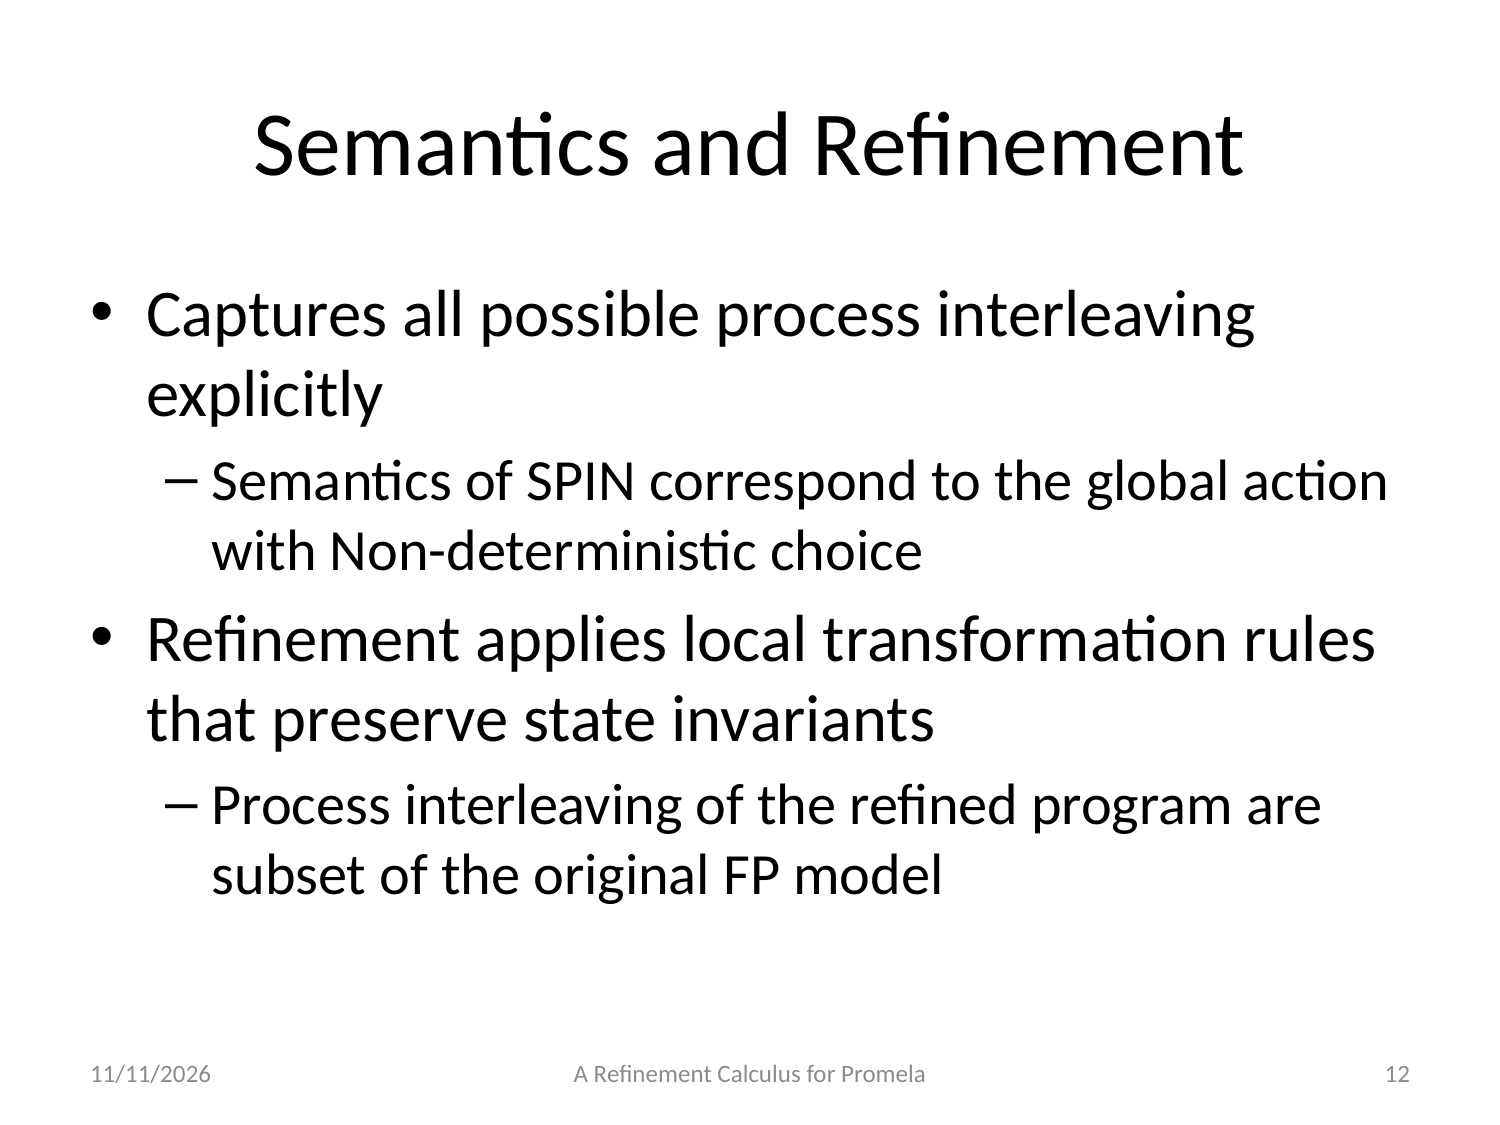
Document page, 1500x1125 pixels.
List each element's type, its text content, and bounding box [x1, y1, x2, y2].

list Captures all possible process interleaving explicitly Semantics of SPIN correspond to the global action with Non-deterministic choice Refinement applies local transformation rules that preserve state invariants Process interleaving of the refined program are subset of the original FP model [75, 262, 1425, 1005]
slide_number 12 [1074, 1042, 1425, 1103]
title Semantics and Refinement [75, 45, 1425, 233]
footer A Refinement Calculus for Promela [512, 1042, 988, 1103]
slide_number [75, 1042, 425, 1103]
